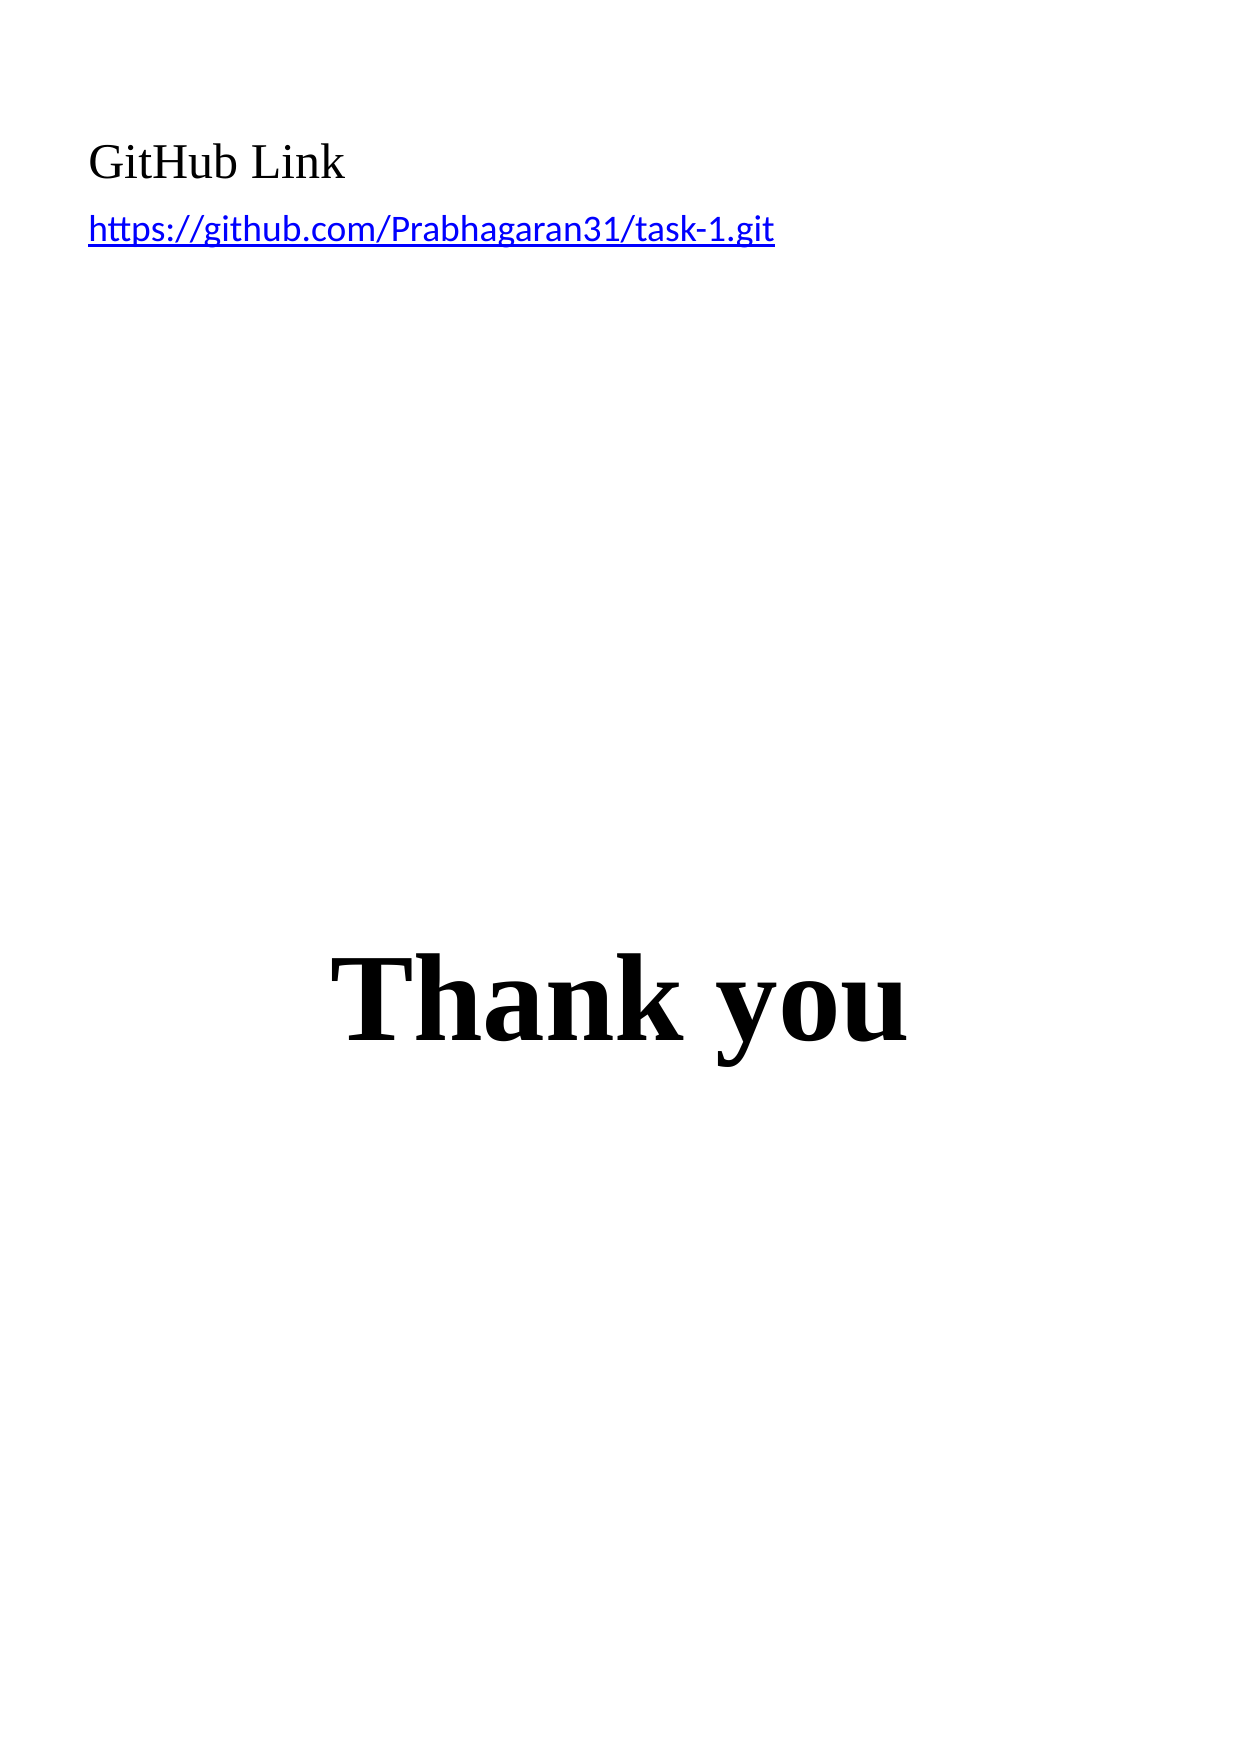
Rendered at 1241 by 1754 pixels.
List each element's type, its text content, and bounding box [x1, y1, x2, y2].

text_box https://github.com/Prabhagaran31/task-1.git [73, 196, 933, 257]
text_box GitHub Link [73, 121, 698, 196]
text_box Thank you [190, 907, 1050, 1073]
